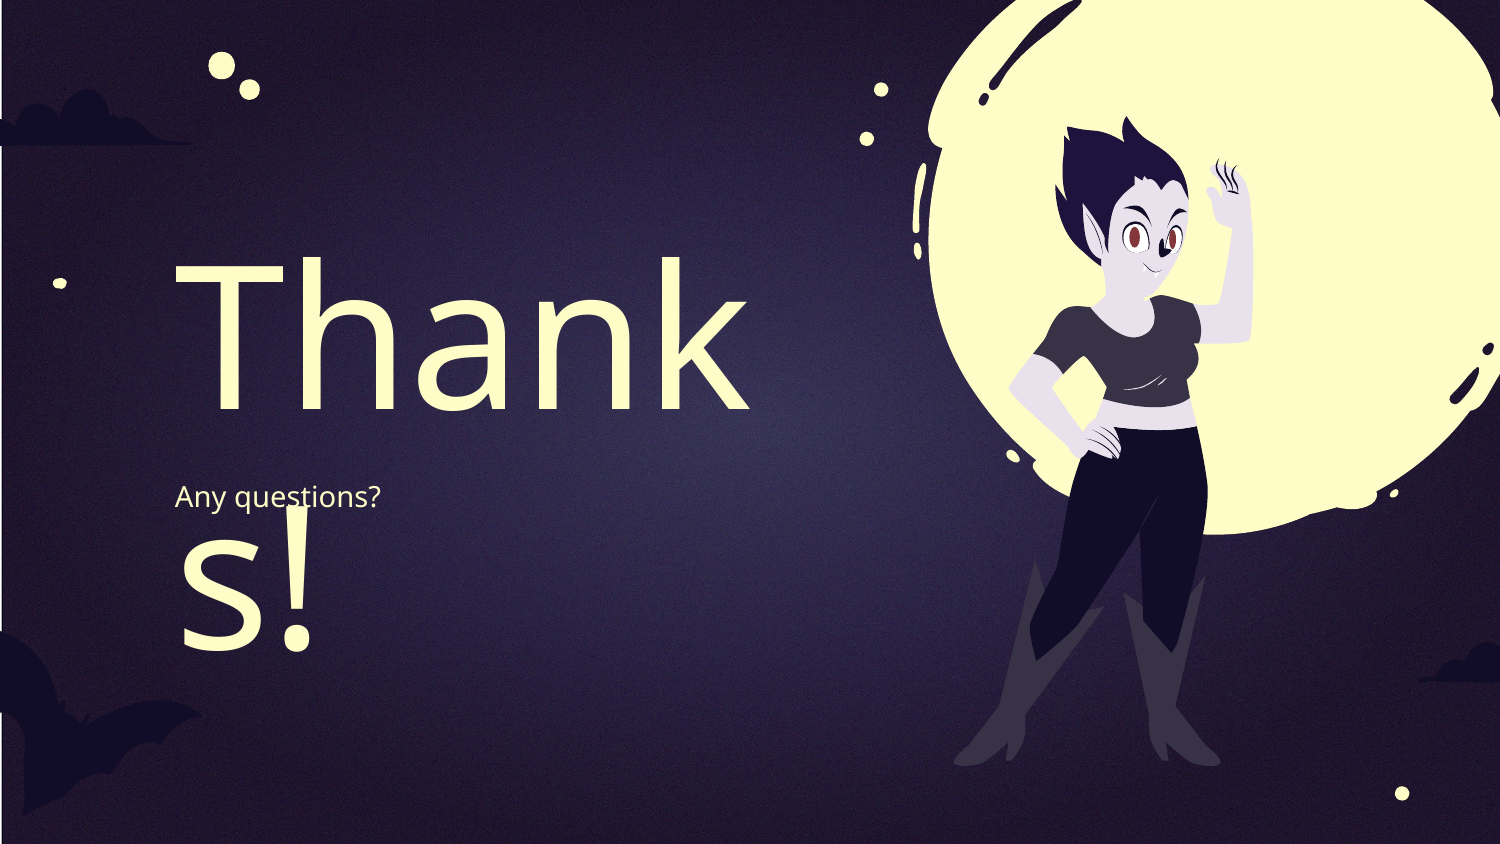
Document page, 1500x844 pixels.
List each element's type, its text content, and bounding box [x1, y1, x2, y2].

picture [1450, 368, 1479, 404]
picture [1425, 0, 1500, 115]
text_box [952, 115, 1255, 767]
title Thanks! [159, 194, 774, 282]
picture [0, 0, 1500, 844]
picture [1483, 343, 1493, 355]
picture [979, 93, 988, 105]
subtitle Any questions? [159, 463, 599, 637]
picture [989, 0, 1081, 90]
